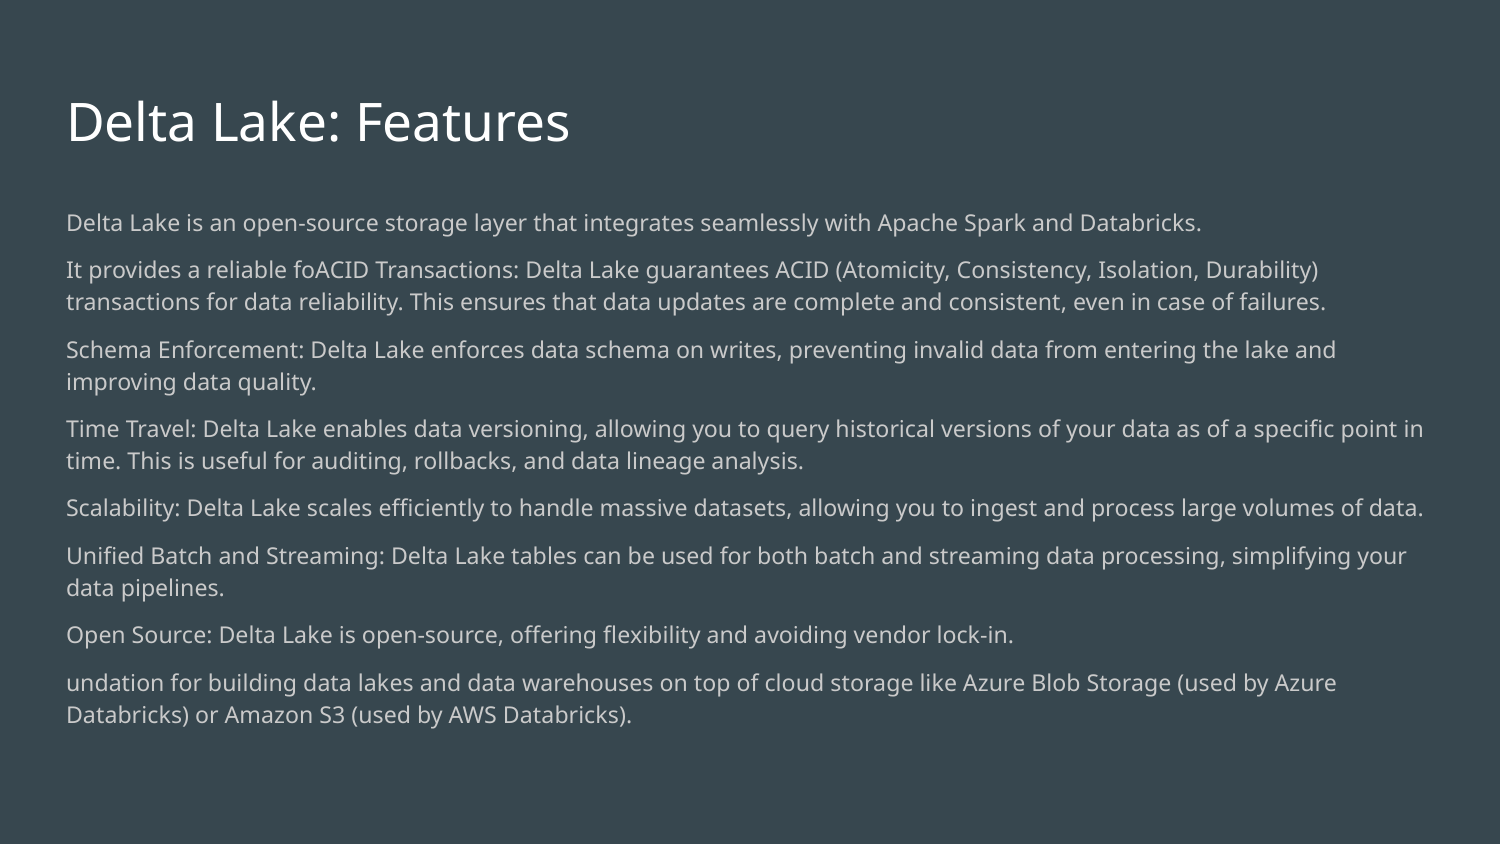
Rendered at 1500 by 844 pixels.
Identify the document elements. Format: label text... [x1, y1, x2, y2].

list Delta Lake is an open-source storage layer that integrates seamlessly with Apache Spark and Databricks. It provides a reliable foACID Transactions: Delta Lake guarantees ACID (Atomicity, Consistency, Isolation, Durability) transactions for data reliability. This ensures that data updates are complete and consistent, even in case of failures. Schema Enforcement: Delta Lake enforces data schema on writes, preventing invalid data from entering the lake and improving data quality. Time Travel: Delta Lake enables data versioning, allowing you to query historical versions of your data as of a specific point in time. This is useful for auditing, rollbacks, and data lineage analysis. Scalability: Delta Lake scales efficiently to handle massive datasets, allowing you to ingest and process large volumes of data. Unified Batch and Streaming: Delta Lake tables can be used for both batch and streaming data processing, simplifying your data pipelines. Open Source: Delta Lake is open-source, offering flexibility and avoiding vendor lock-in. undation for building data lakes and data warehouses on top of cloud storage like Azure Blob Storage (used by Azure Databricks) or Amazon S3 (used by AWS Databricks). [51, 189, 1449, 750]
title Delta Lake: Features [51, 72, 1449, 167]
